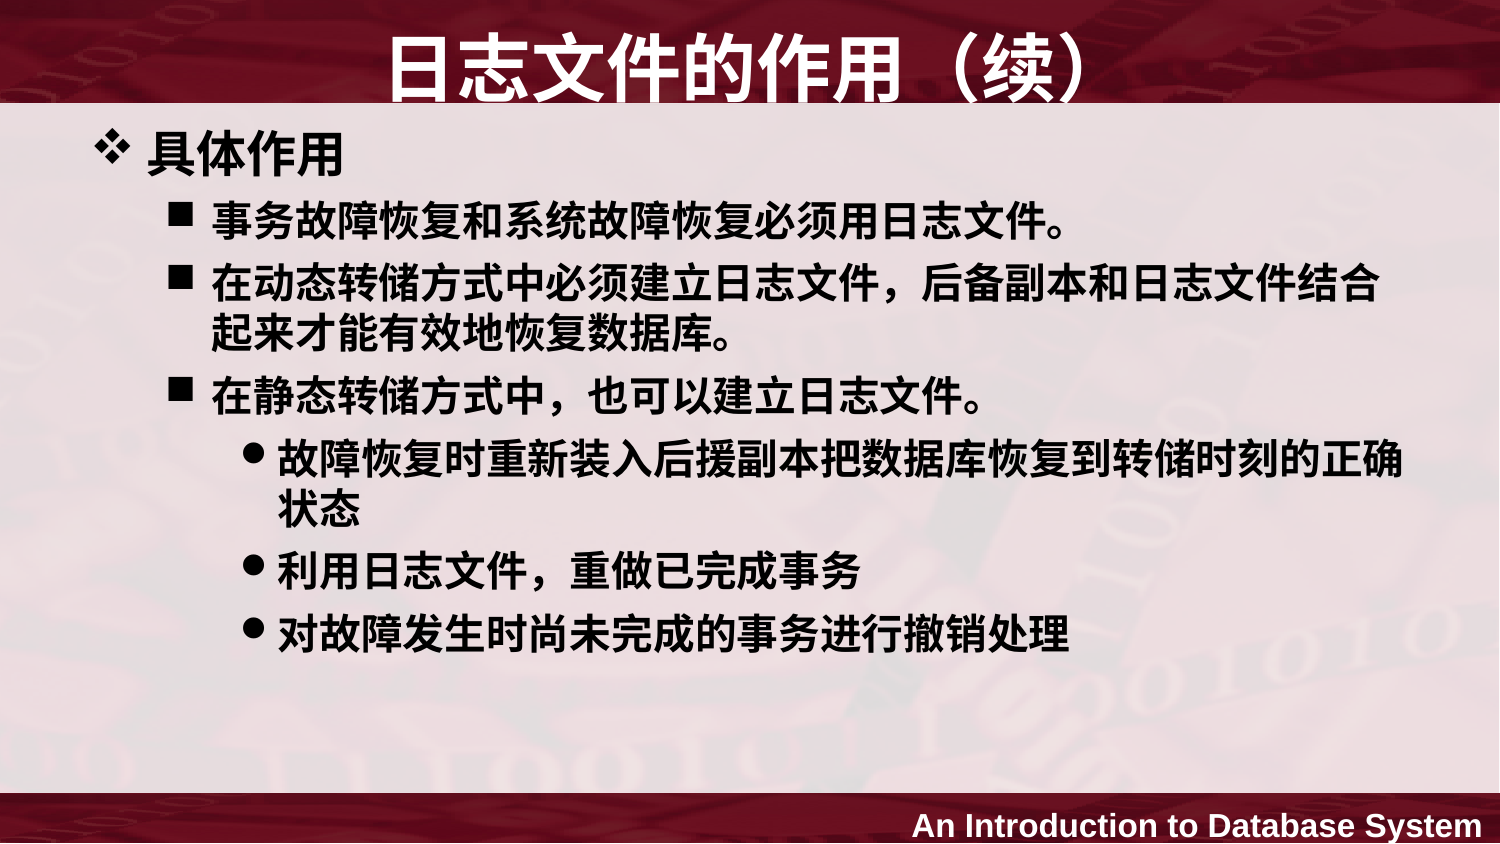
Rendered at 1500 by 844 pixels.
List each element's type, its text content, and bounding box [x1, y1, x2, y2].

picture [1044, 825, 1051, 834]
title 日志文件的作用（续） [150, 31, 1363, 101]
picture [1184, 825, 1192, 834]
text_box [856, 785, 1447, 825]
list 具体作用 事务故障恢复和系统故障恢复必须用日志文件。 在动态转储方式中必须建立日志文件，后备副本和日志文件结合起来才能有效地恢复数据库。 在静态转储方式中，也可以建立日志文件。 故障恢复时重新装入后援副本把数据库恢复到转储时刻的正确状态 利用日志文件，重做已完成事务 对故障发生时尚未完成的事务进行撤销处理 [75, 114, 1425, 779]
picture [0, 0, 1500, 843]
picture [1065, 825, 1071, 834]
picture [1214, 825, 1225, 833]
picture [1286, 825, 1293, 834]
picture [1393, 825, 1398, 833]
picture [1123, 825, 1131, 834]
picture [1024, 825, 1032, 834]
